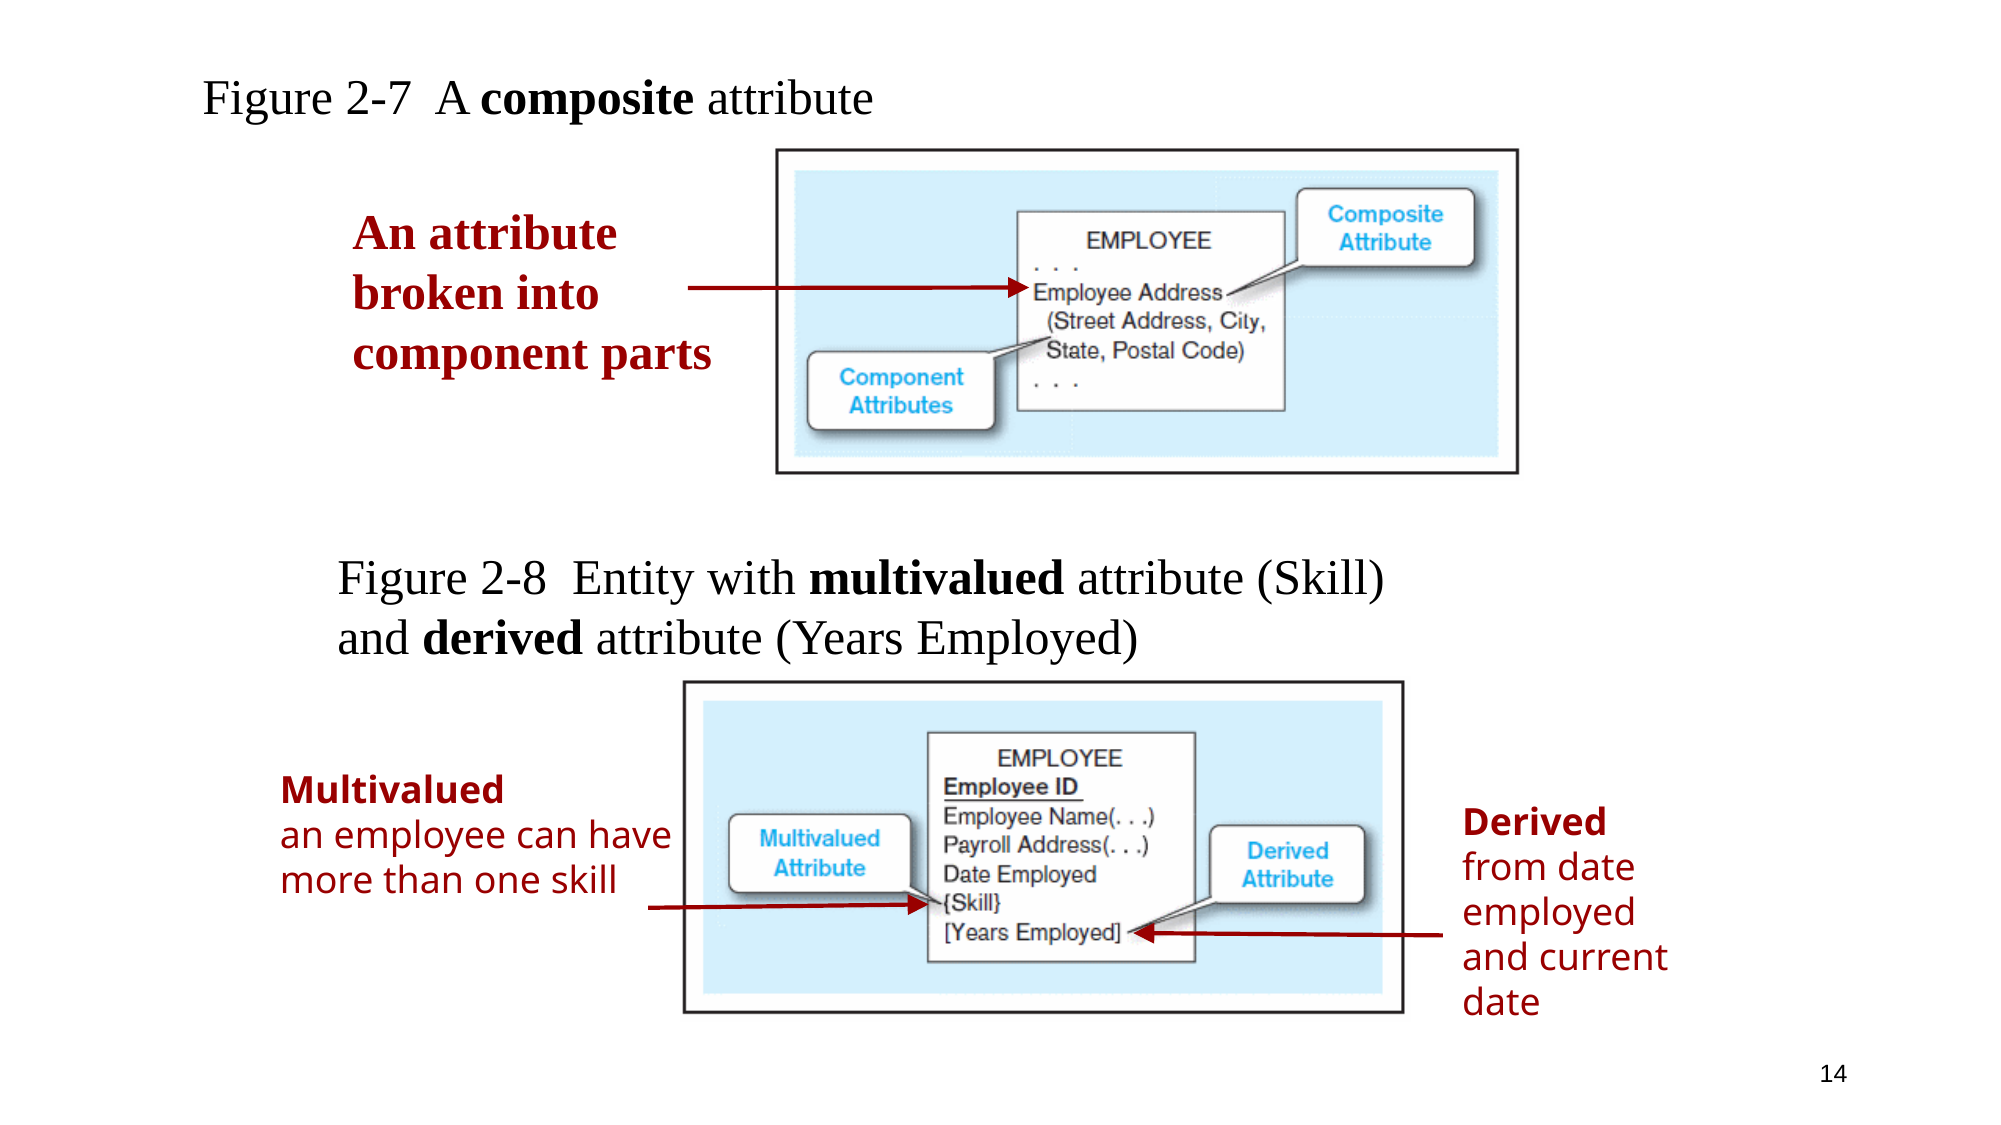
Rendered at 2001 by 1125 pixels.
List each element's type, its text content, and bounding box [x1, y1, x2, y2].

picture [771, 144, 1524, 481]
slide_number 14 [1412, 1042, 1863, 1103]
picture [680, 986, 1411, 1022]
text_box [274, 536, 1725, 986]
text_box Figure 2-7 A composite attribute [187, 57, 1020, 132]
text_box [337, 192, 1030, 390]
